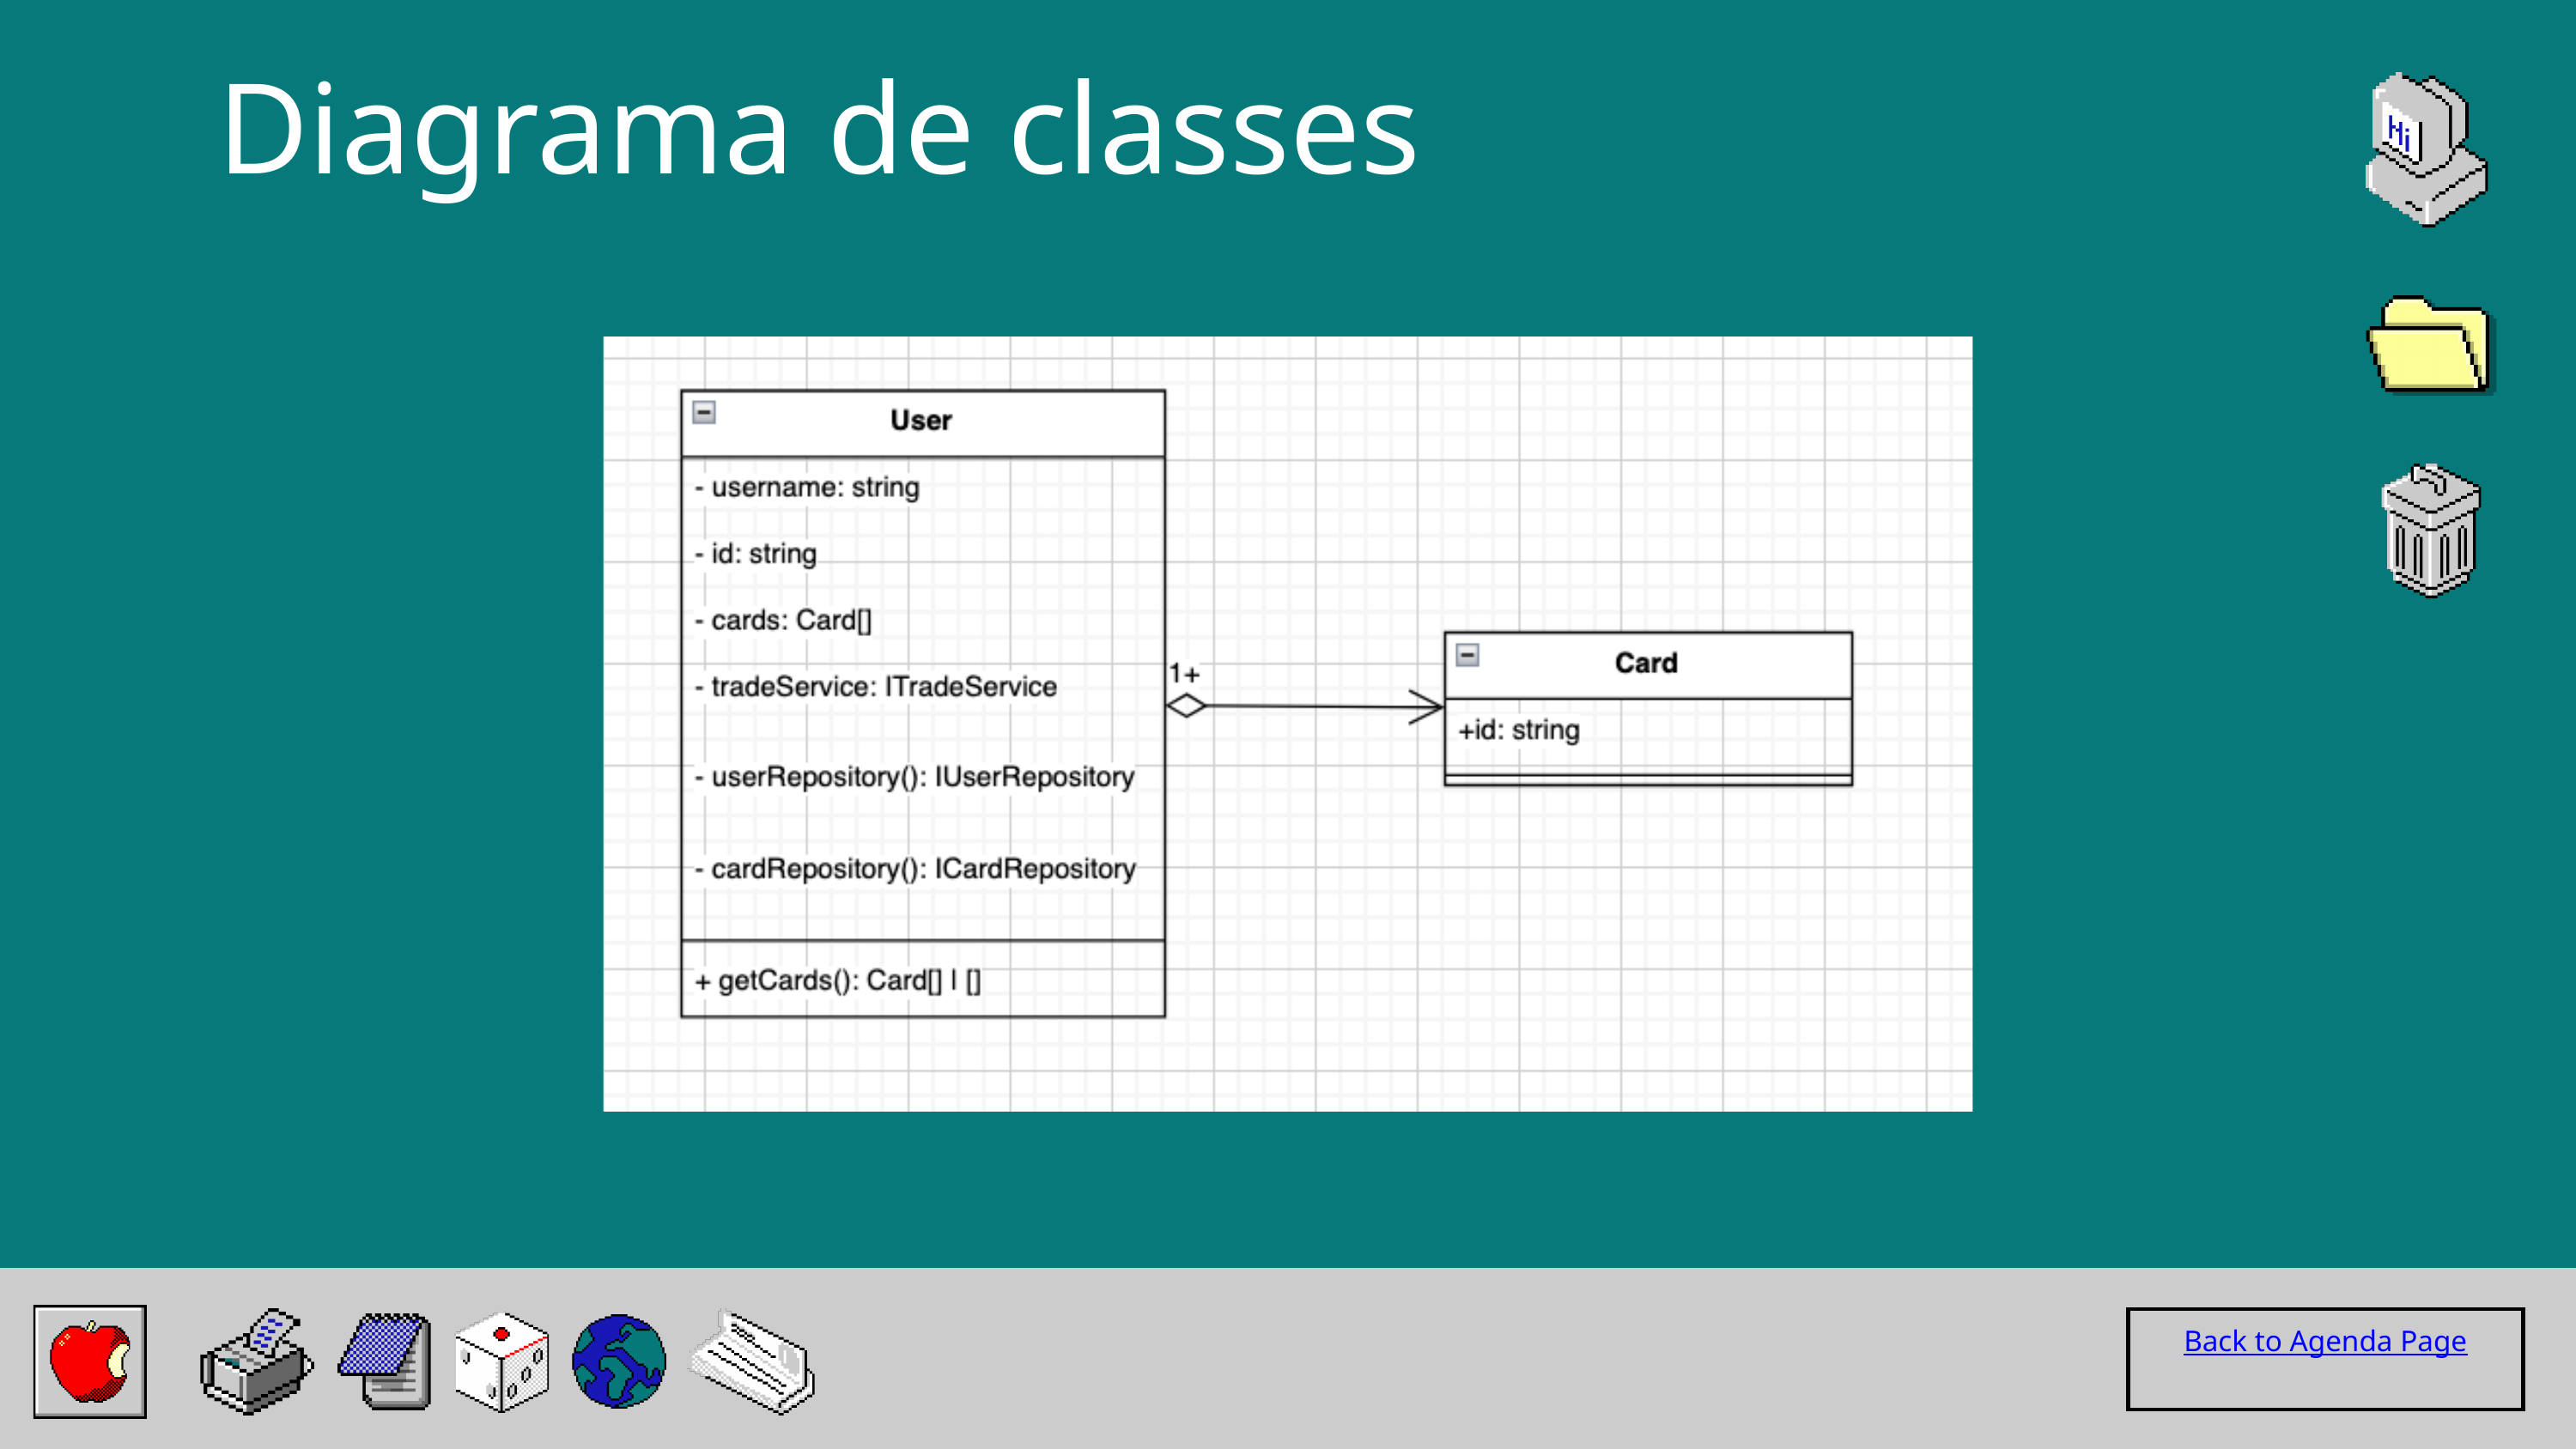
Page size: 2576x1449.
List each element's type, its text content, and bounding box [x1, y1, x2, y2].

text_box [33, 1304, 148, 1419]
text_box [2128, 1308, 2524, 1410]
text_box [0, 1274, 2576, 1449]
text_box [2381, 464, 2482, 598]
text_box Diagrama de classes [217, 73, 1819, 199]
text_box [2366, 295, 2497, 396]
text_box [603, 336, 1973, 1112]
text_box [2366, 72, 2488, 227]
